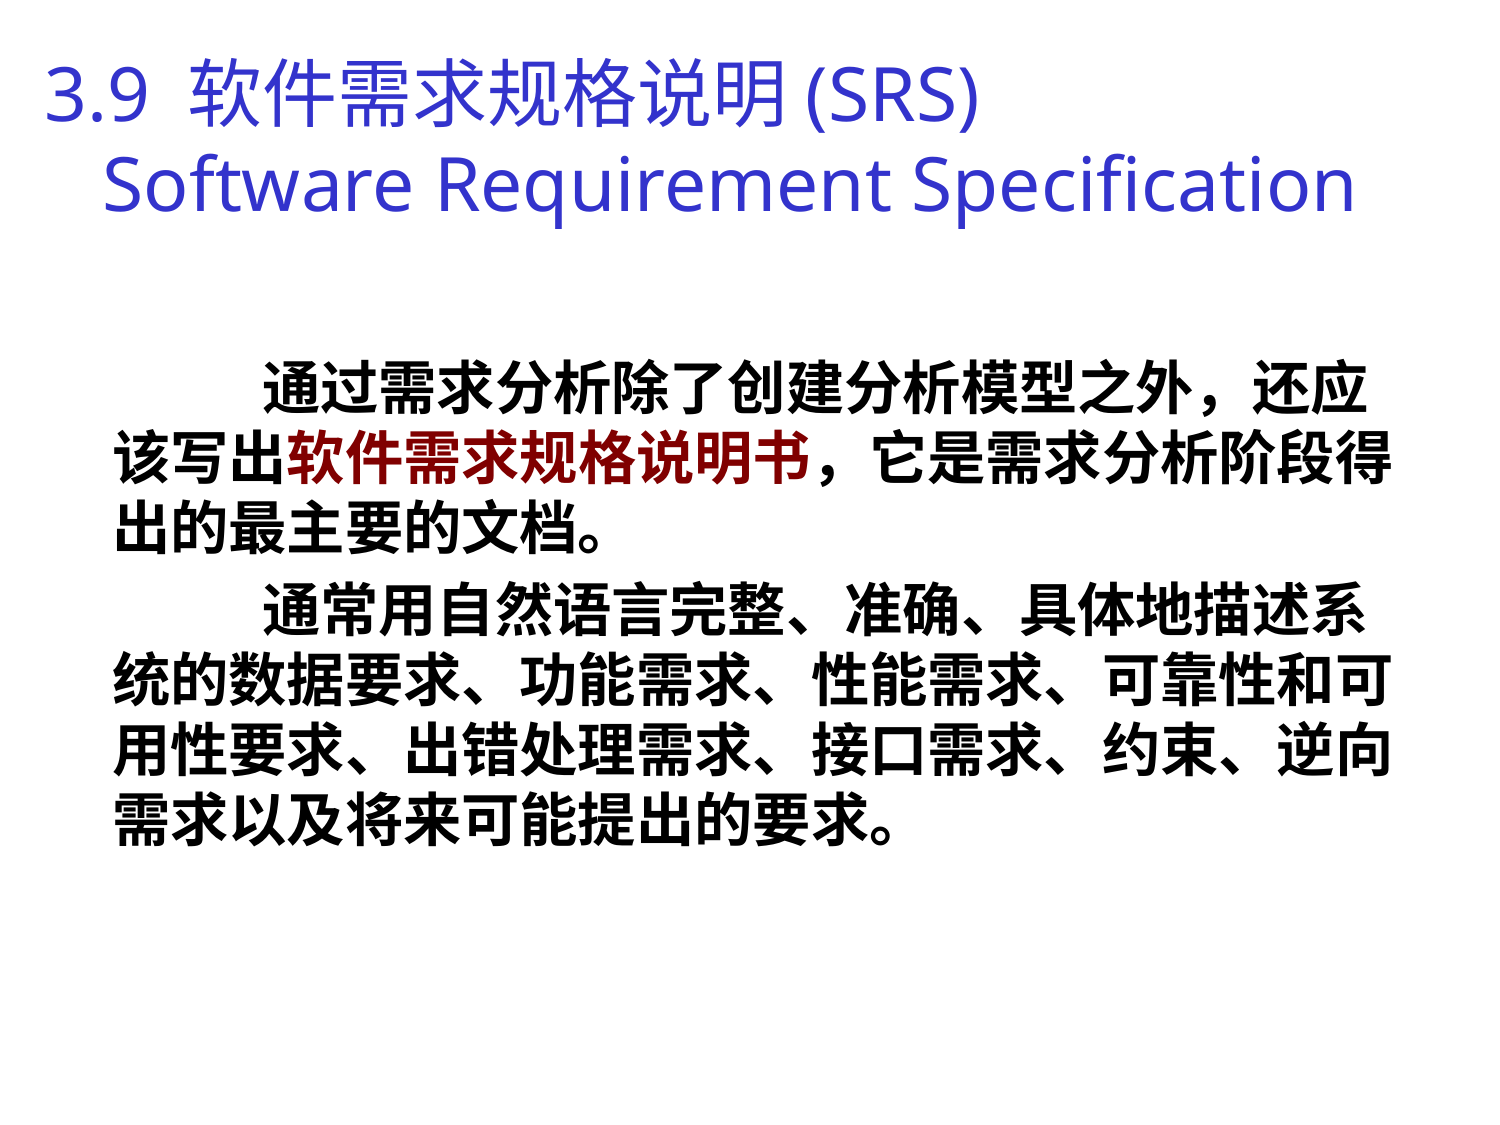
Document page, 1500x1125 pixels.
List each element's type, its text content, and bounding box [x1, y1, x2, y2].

title 3.9 软件需求规格说明(SRS) Software Requirement Specification [29, 35, 1435, 239]
subtitle 通过需求分析除了创建分析模型之外，还应该写出软件需求规格说明书，它是需求分析阶段得出的最主要的文档。 通常用自然语言完整、准确、具体地描述系统的数据要求、功能需求、性能需求、可靠性和可用性要求、出错处理需求、接口需求、约束、逆向需求以及将来可能提出的要求。 [50, 343, 1425, 882]
